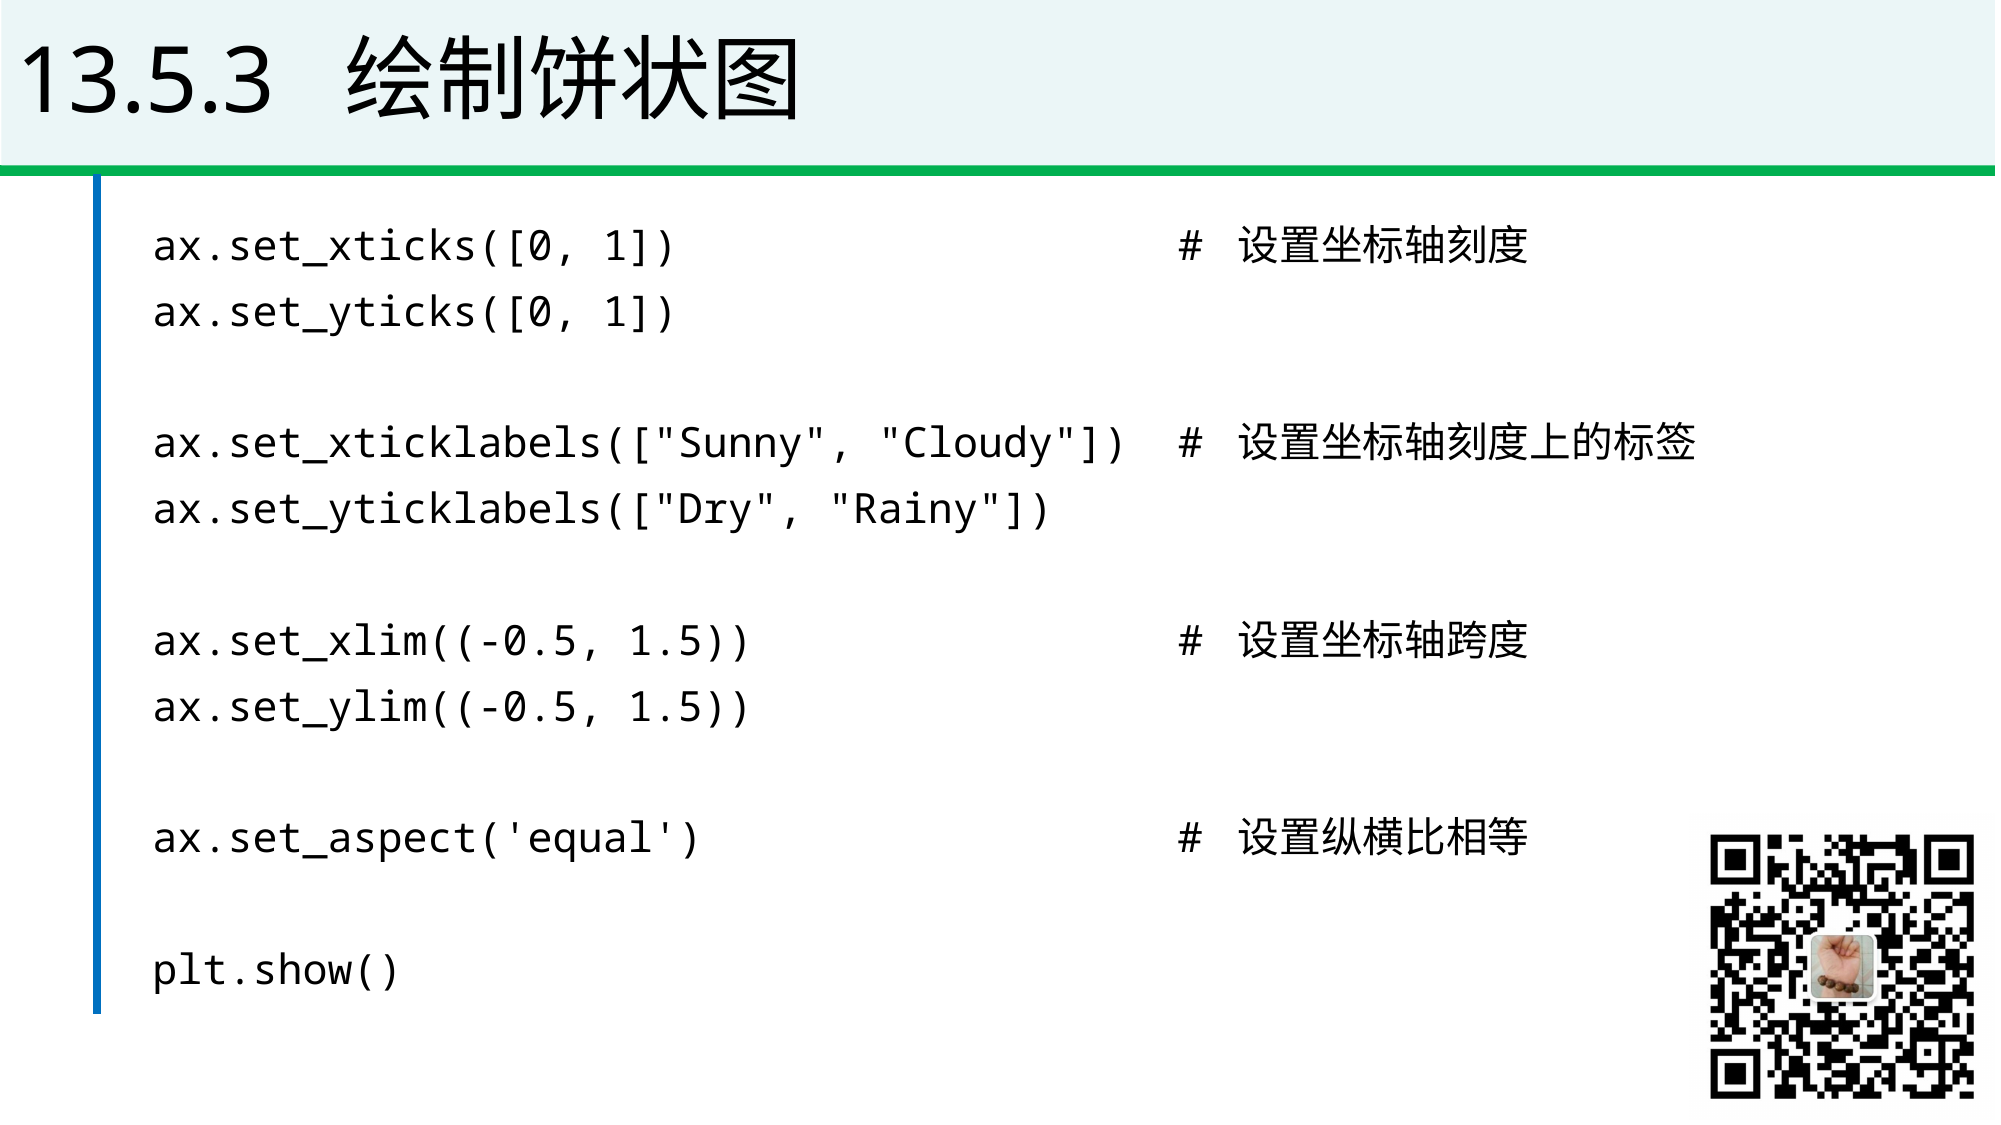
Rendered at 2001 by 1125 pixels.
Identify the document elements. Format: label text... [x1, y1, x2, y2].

picture [1689, 813, 1995, 1120]
title 13.5.3 绘制饼状图 [1, 0, 1995, 166]
list ax.set_xticks([0, 1]) # 设置坐标轴刻度 ax.set_yticks([0, 1]) ax.set_xticklabels(["Sunny", "Cloudy"]) # 设置坐标轴刻度上的标签 ax.set_yticklabels(["Dry", "Rainy"]) ax.set_xlim((-0.5, 1.5)) # 设置坐标轴跨度 ax.set_ylim((-0.5, 1.5)) ax.set_aspect('equal') # 设置纵横比相等 plt.show() [137, 216, 1863, 978]
